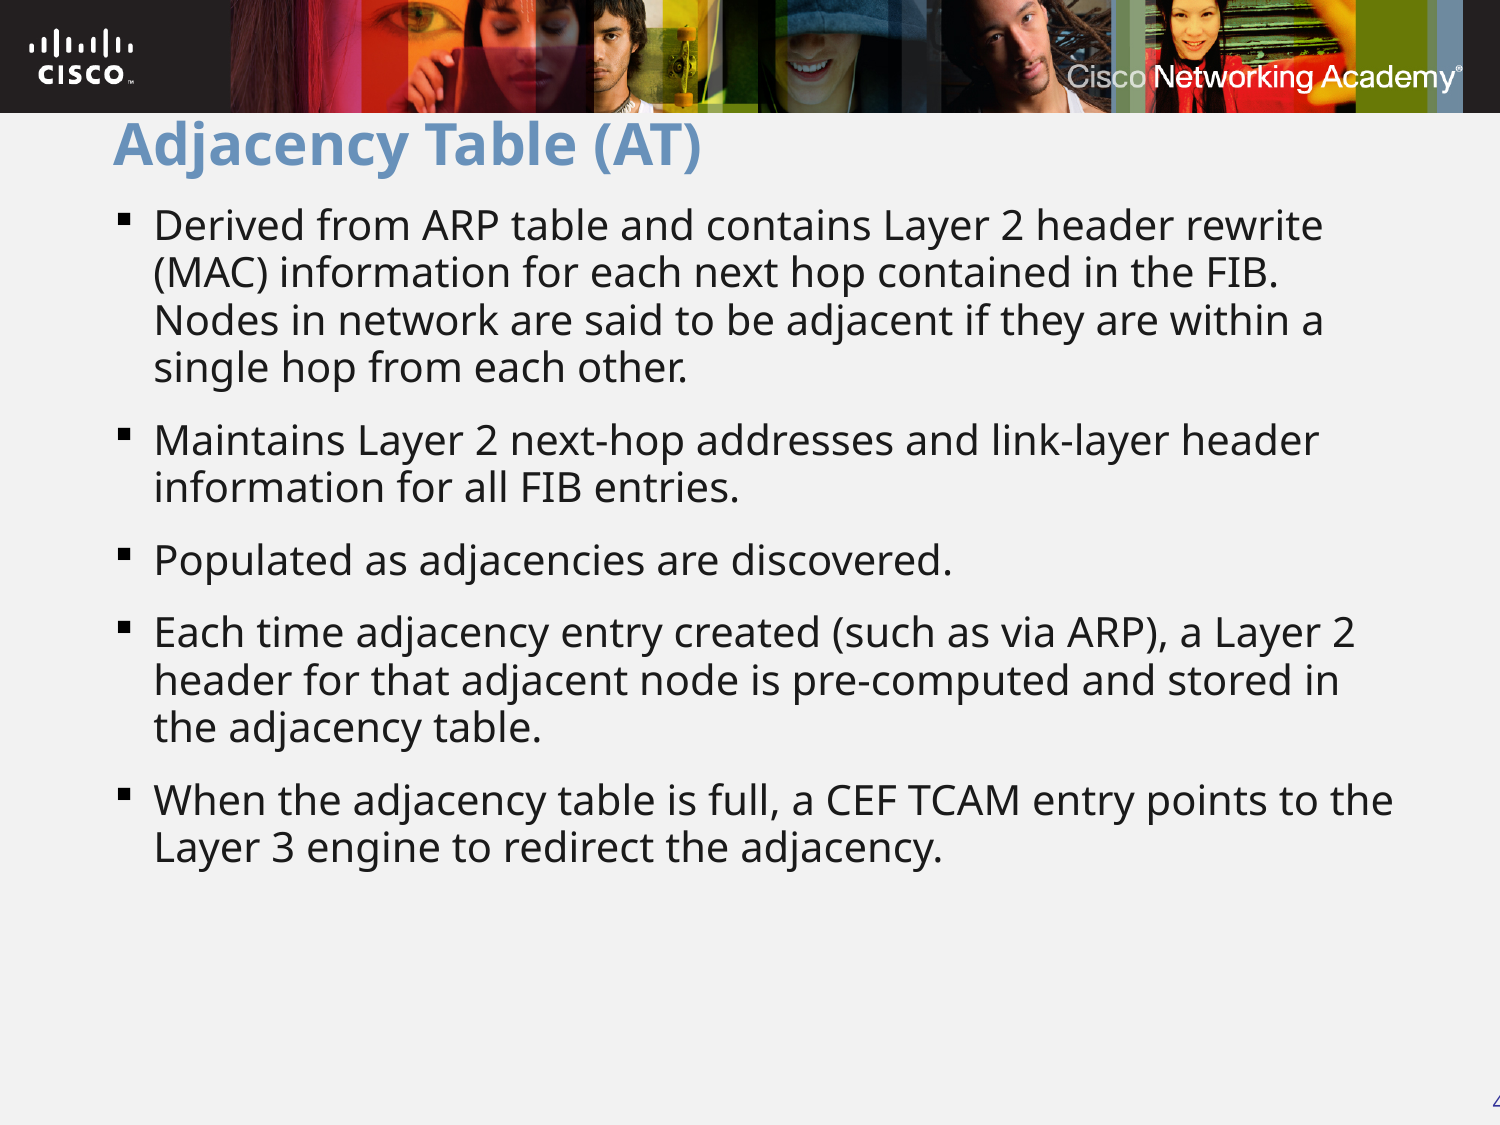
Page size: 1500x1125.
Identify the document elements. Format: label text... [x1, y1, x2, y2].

title Adjacency Table (AT) [107, 0, 1444, 185]
picture [1444, 0, 1500, 113]
picture [0, 0, 107, 113]
list Derived from ARP table and contains Layer 2 header rewrite (MAC) information for each next hop contained in the FIB. Nodes in network are said to be adjacent if they are within a single hop from each other. Maintains Layer 2 next-hop addresses and link-layer header information for all FIB entries. Populated as adjacencies are discovered. Each time adjacency entry created (such as via ARP), a Layer 2 header for that adjacent node is pre-computed and stored in the adjacency table. When the adjacency table is full, a CEF TCAM entry points to the Layer 3 engine to redirect the adjacency. [107, 196, 1411, 1125]
